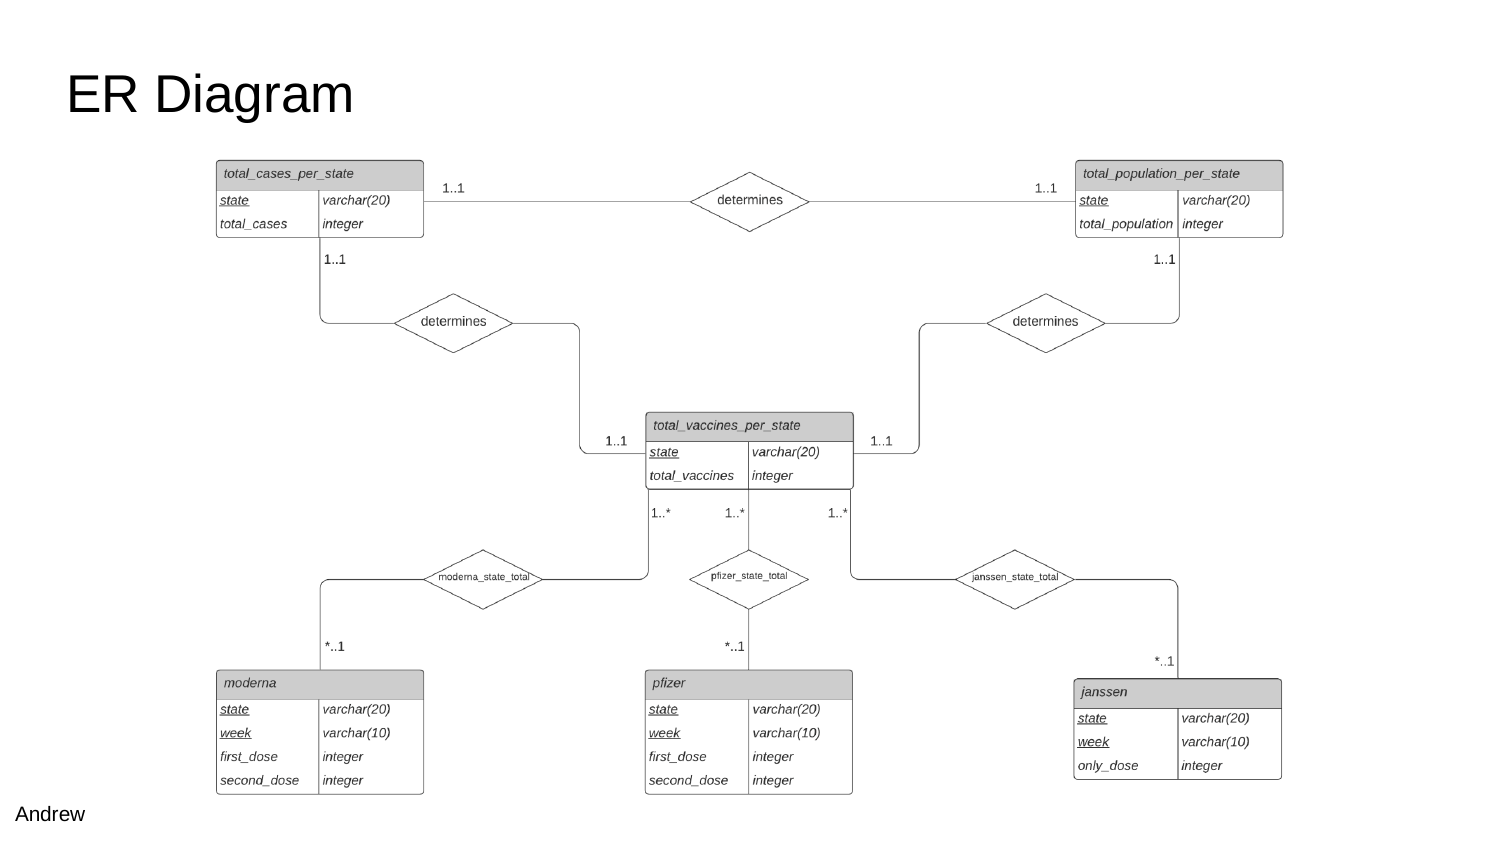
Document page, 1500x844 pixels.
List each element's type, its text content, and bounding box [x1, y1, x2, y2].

picture [177, 137, 1323, 825]
text_box Andrew [0, 788, 140, 839]
title ER Diagram [51, 44, 1449, 138]
